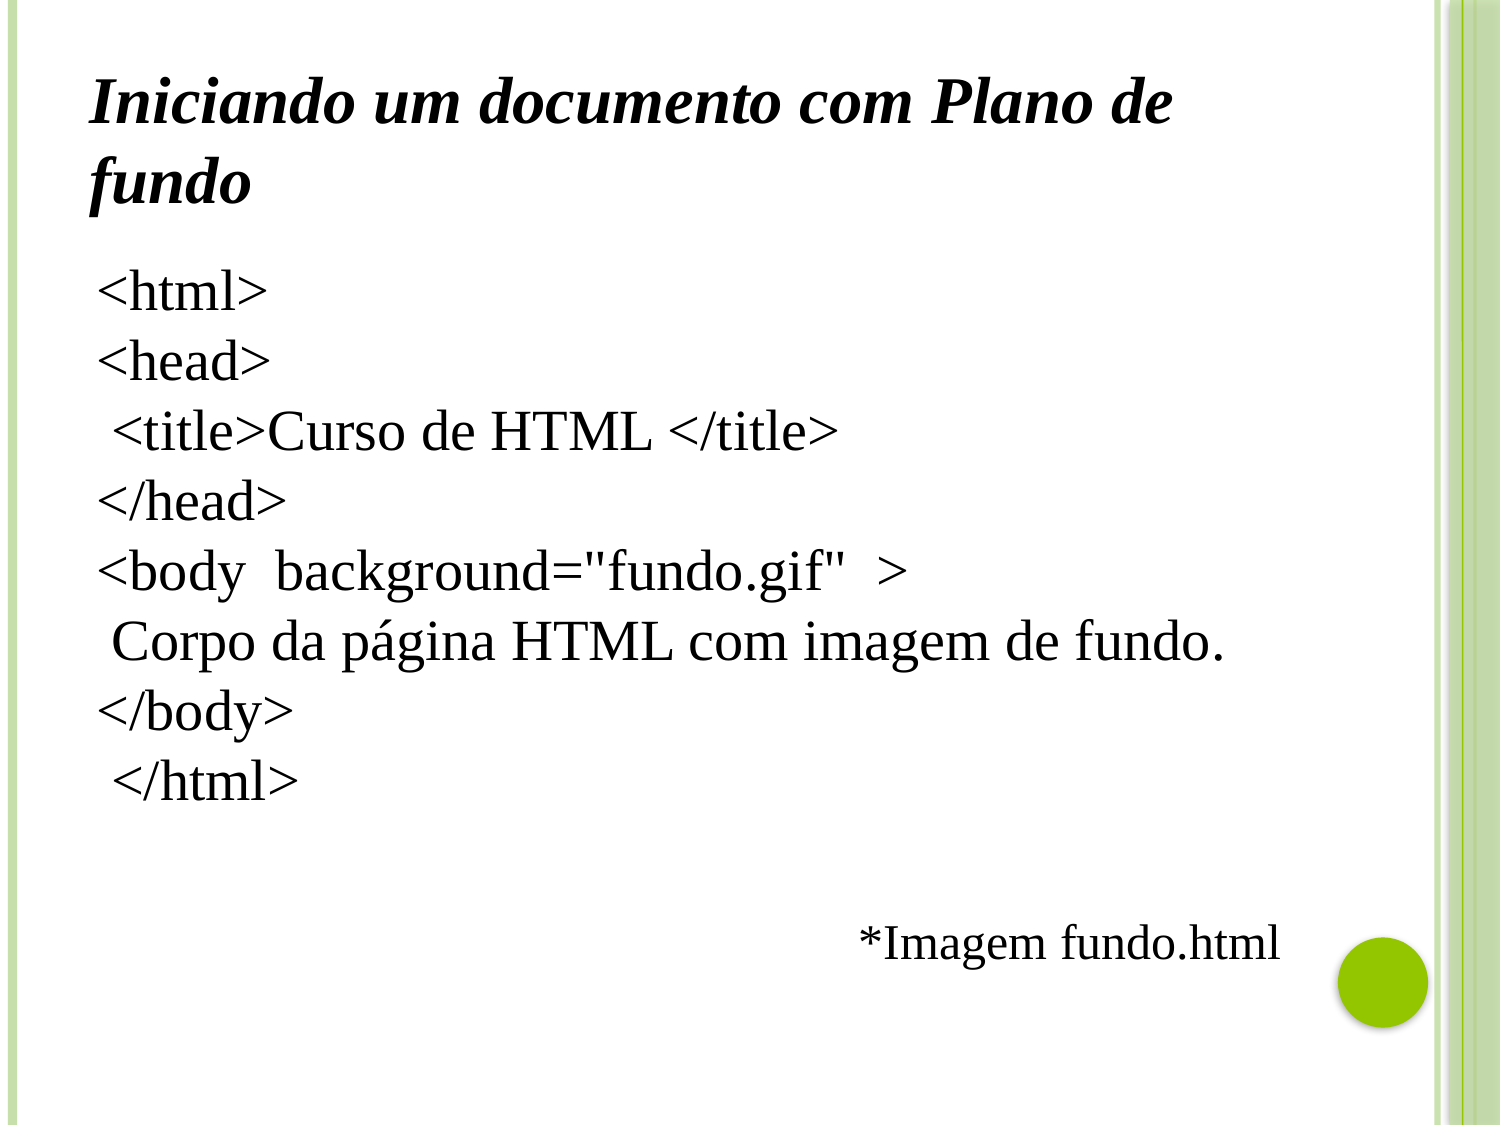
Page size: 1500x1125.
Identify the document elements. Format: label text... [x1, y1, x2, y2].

text_box *Imagem fundo.html [843, 902, 1300, 1038]
text_box Iniciando um documento com Plano de fundo [74, 49, 1363, 225]
text_box <html> <head> <title>Curso de HTML </title> </head> <body background="fundo.gif" > Corpo da página HTML com imagem de fundo. </body> </html> [82, 174, 1336, 820]
